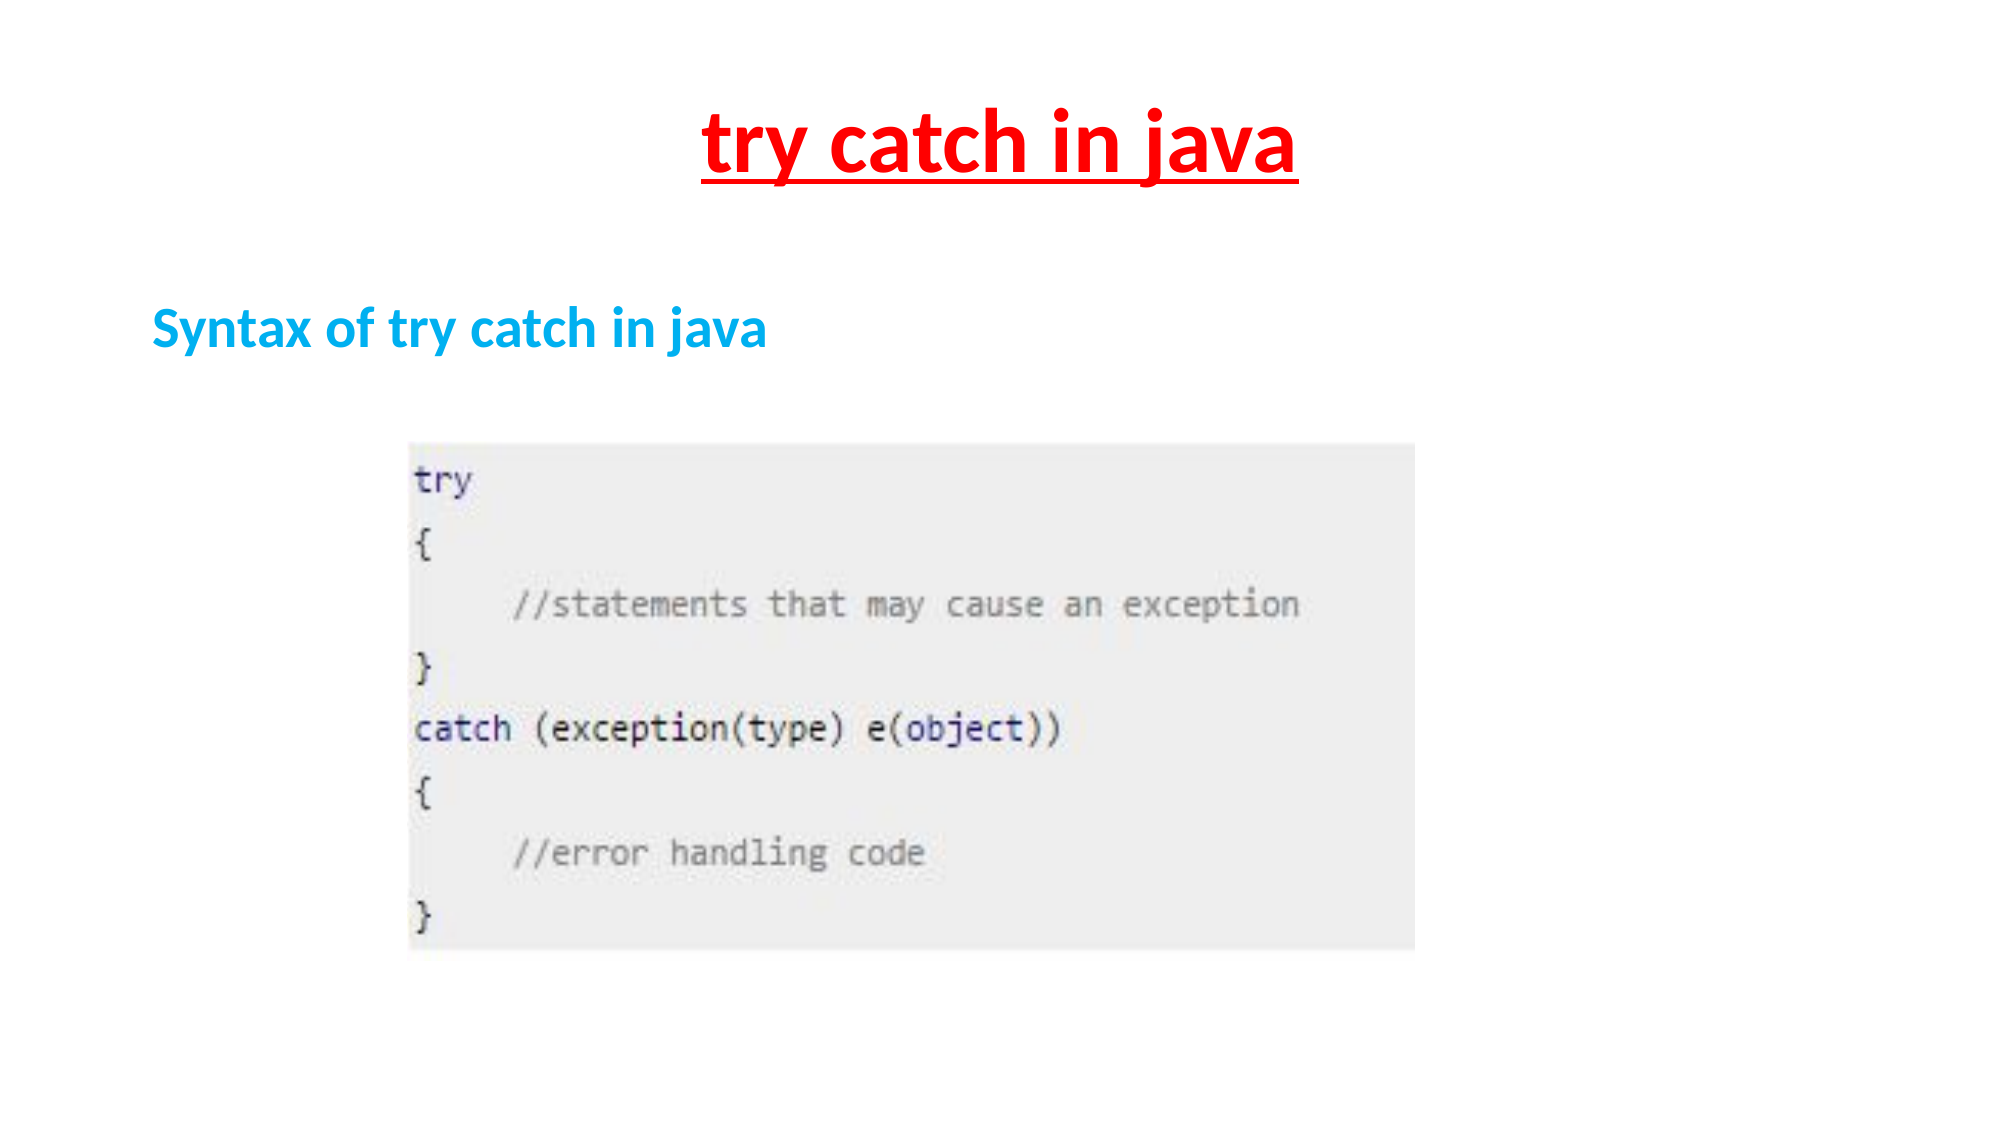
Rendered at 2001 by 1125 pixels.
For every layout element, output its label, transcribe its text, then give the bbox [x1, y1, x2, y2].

picture [407, 441, 1416, 961]
list Syntax of try catch in java [137, 290, 1863, 1004]
title try catch in java [137, 59, 1863, 227]
